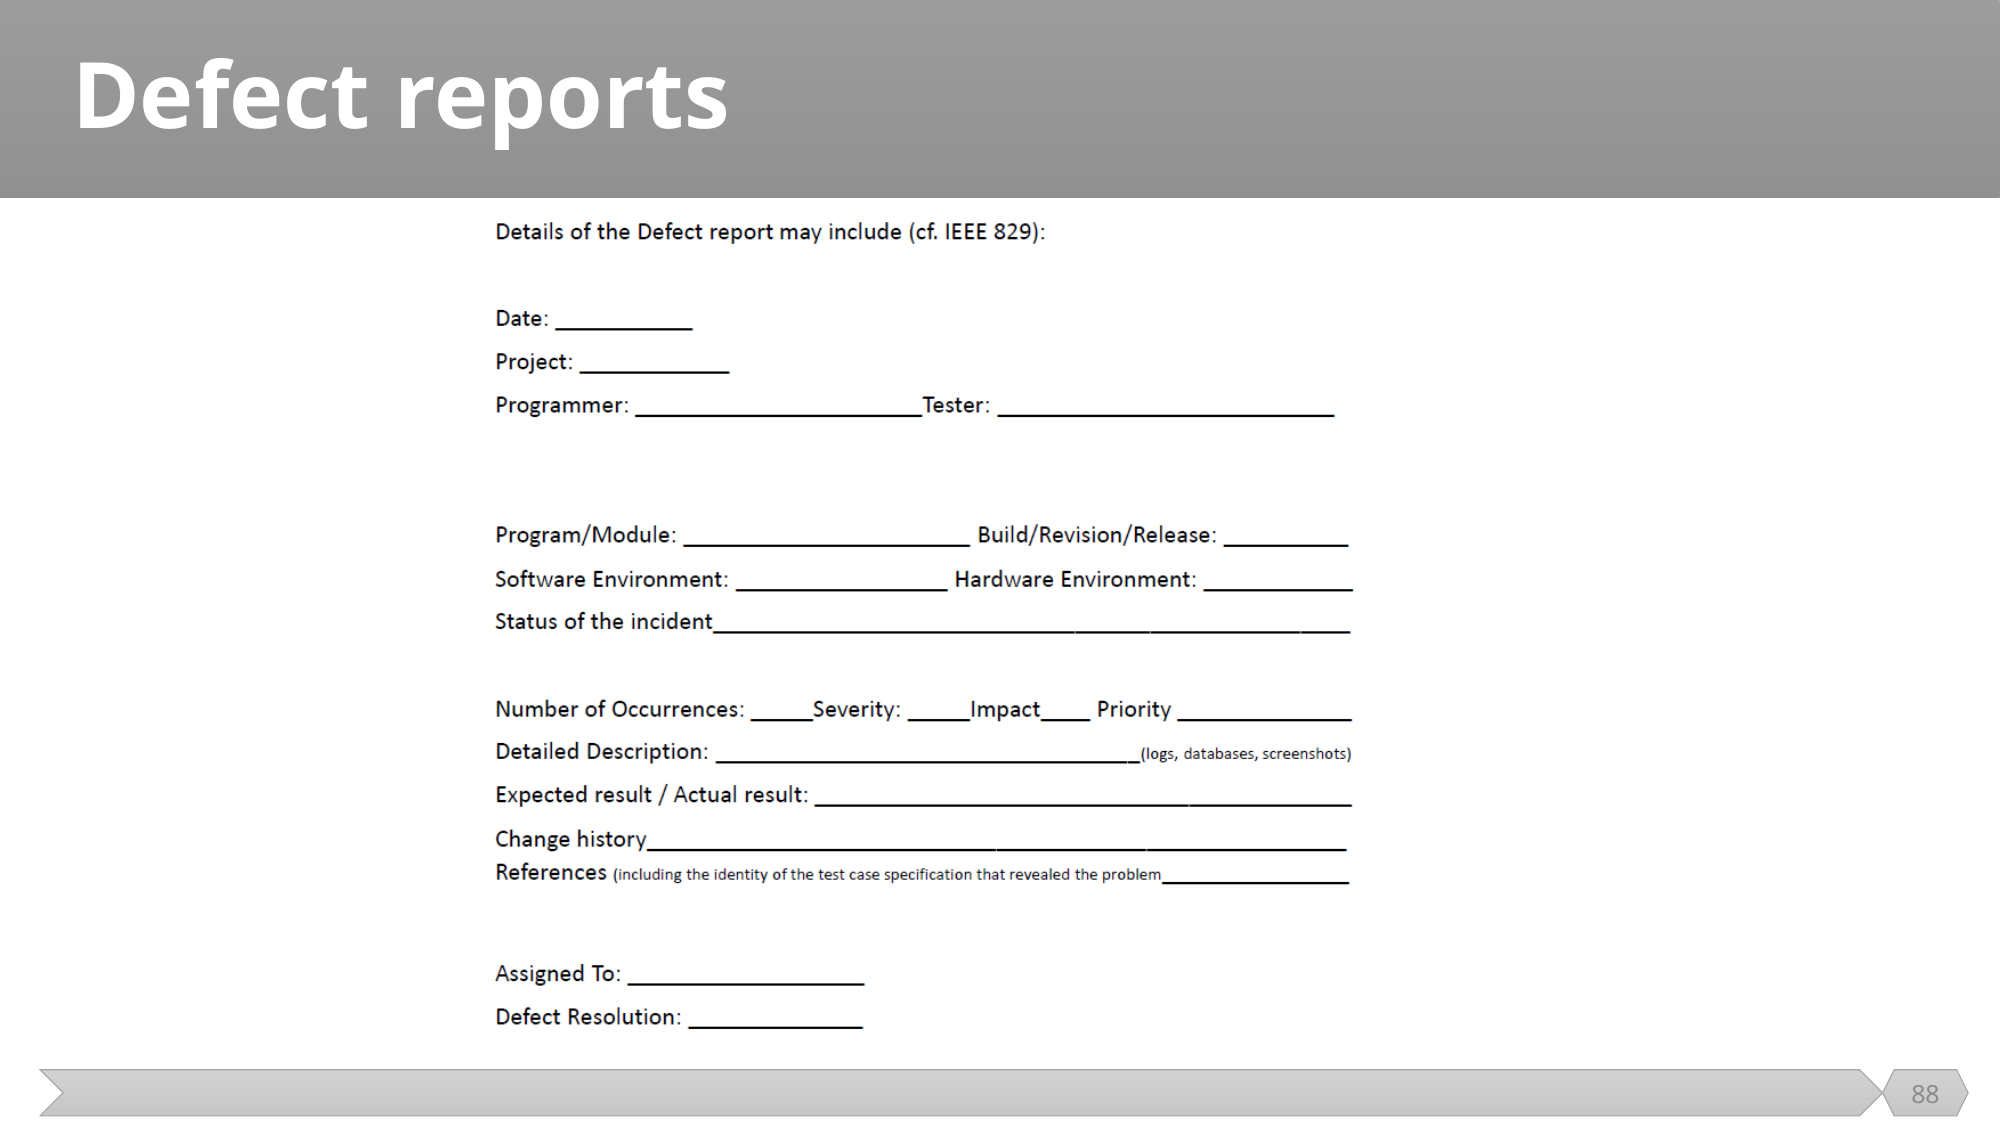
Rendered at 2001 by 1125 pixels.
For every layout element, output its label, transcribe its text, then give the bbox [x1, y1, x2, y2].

title Defect reports [56, 0, 1969, 199]
slide_number 88 [1882, 1065, 1969, 1125]
picture [486, 212, 1370, 1045]
